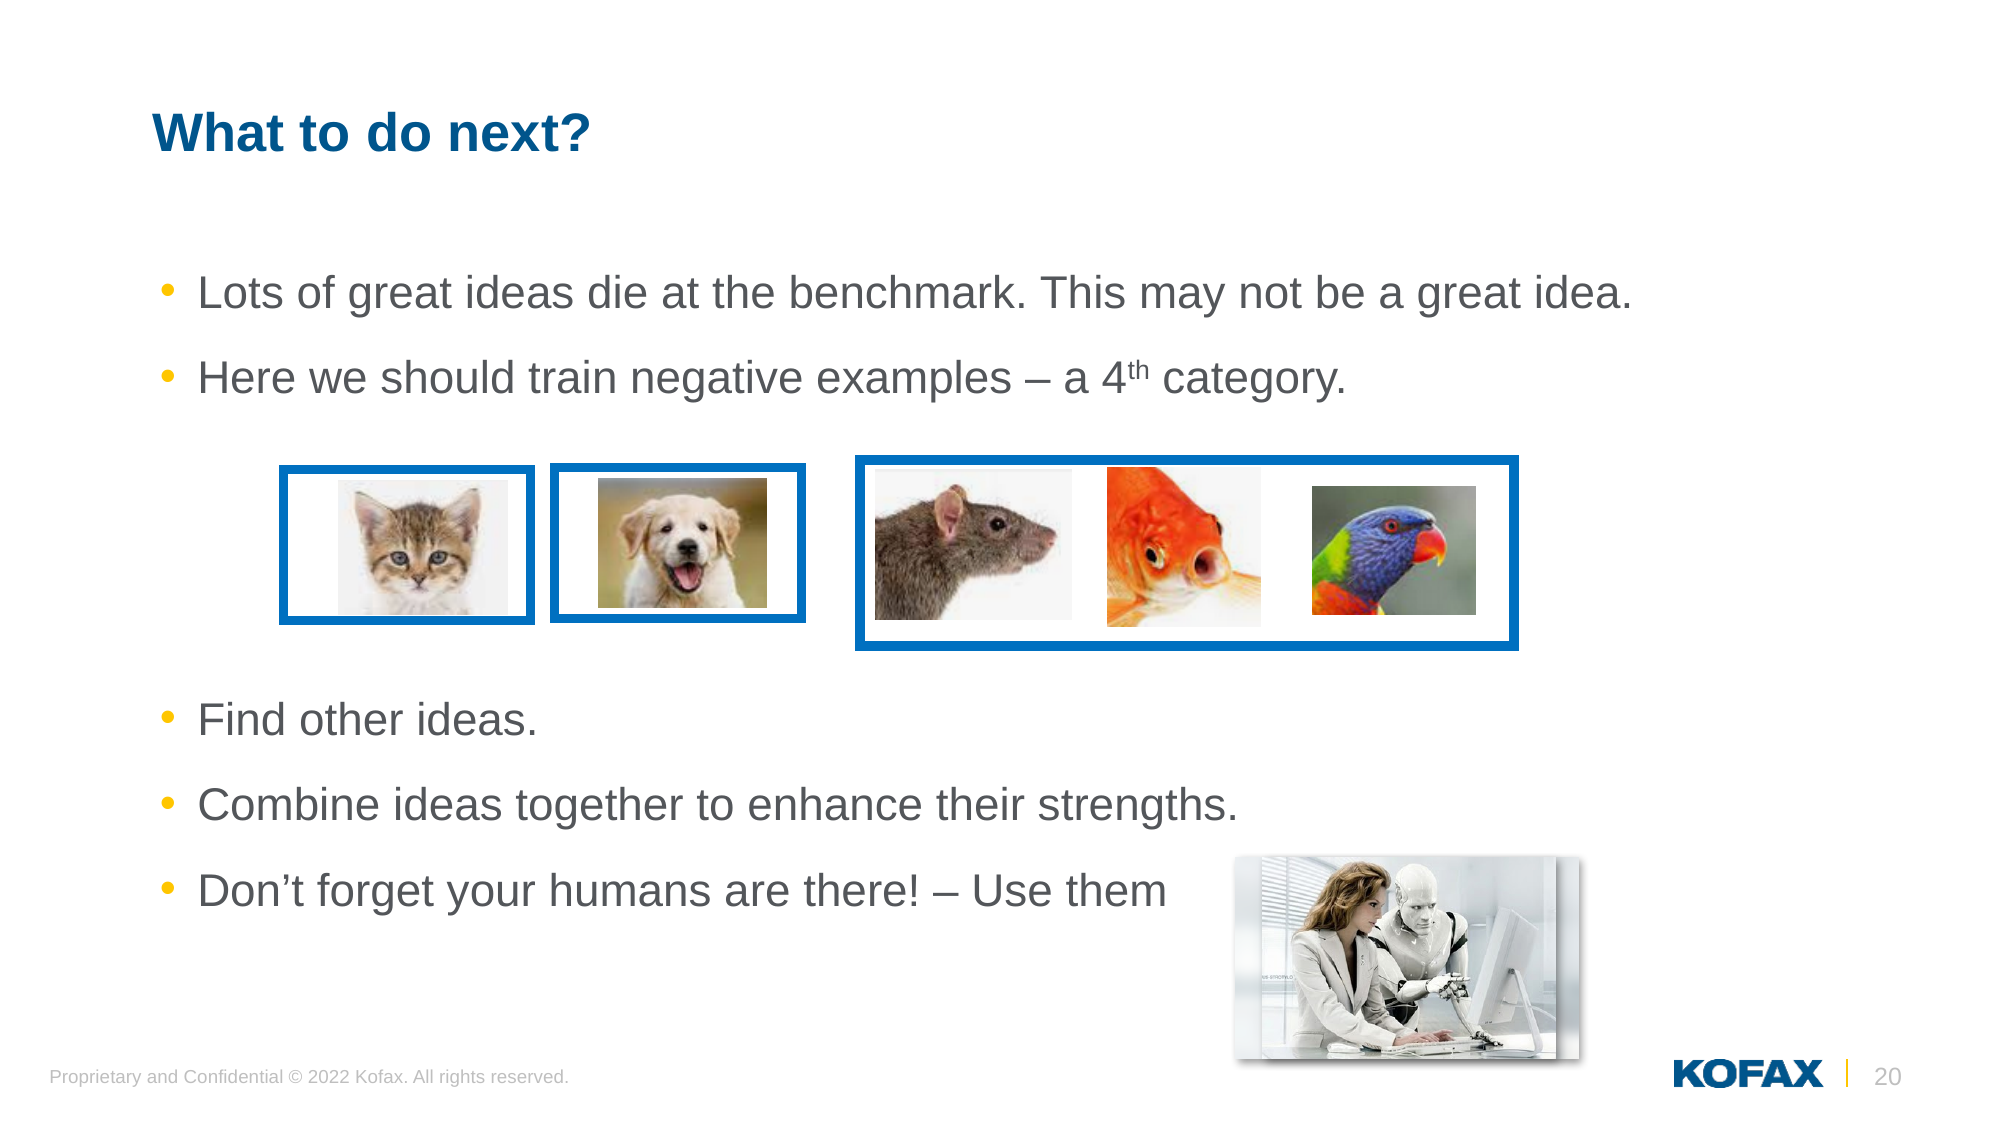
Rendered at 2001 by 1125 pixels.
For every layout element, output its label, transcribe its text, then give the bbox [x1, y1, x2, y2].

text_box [283, 469, 531, 621]
list Lots of great ideas die at the benchmark. This may not be a great idea. Here we should train negative examples – a 4th category. Find other ideas. Combine ideas together to enhance their strengths. Don’t forget your humans are there! – Use them [137, 249, 1959, 1041]
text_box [554, 467, 802, 619]
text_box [1235, 857, 1579, 1060]
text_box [860, 460, 1515, 646]
picture [1674, 1059, 1824, 1088]
title What to do next? [137, 97, 1914, 231]
